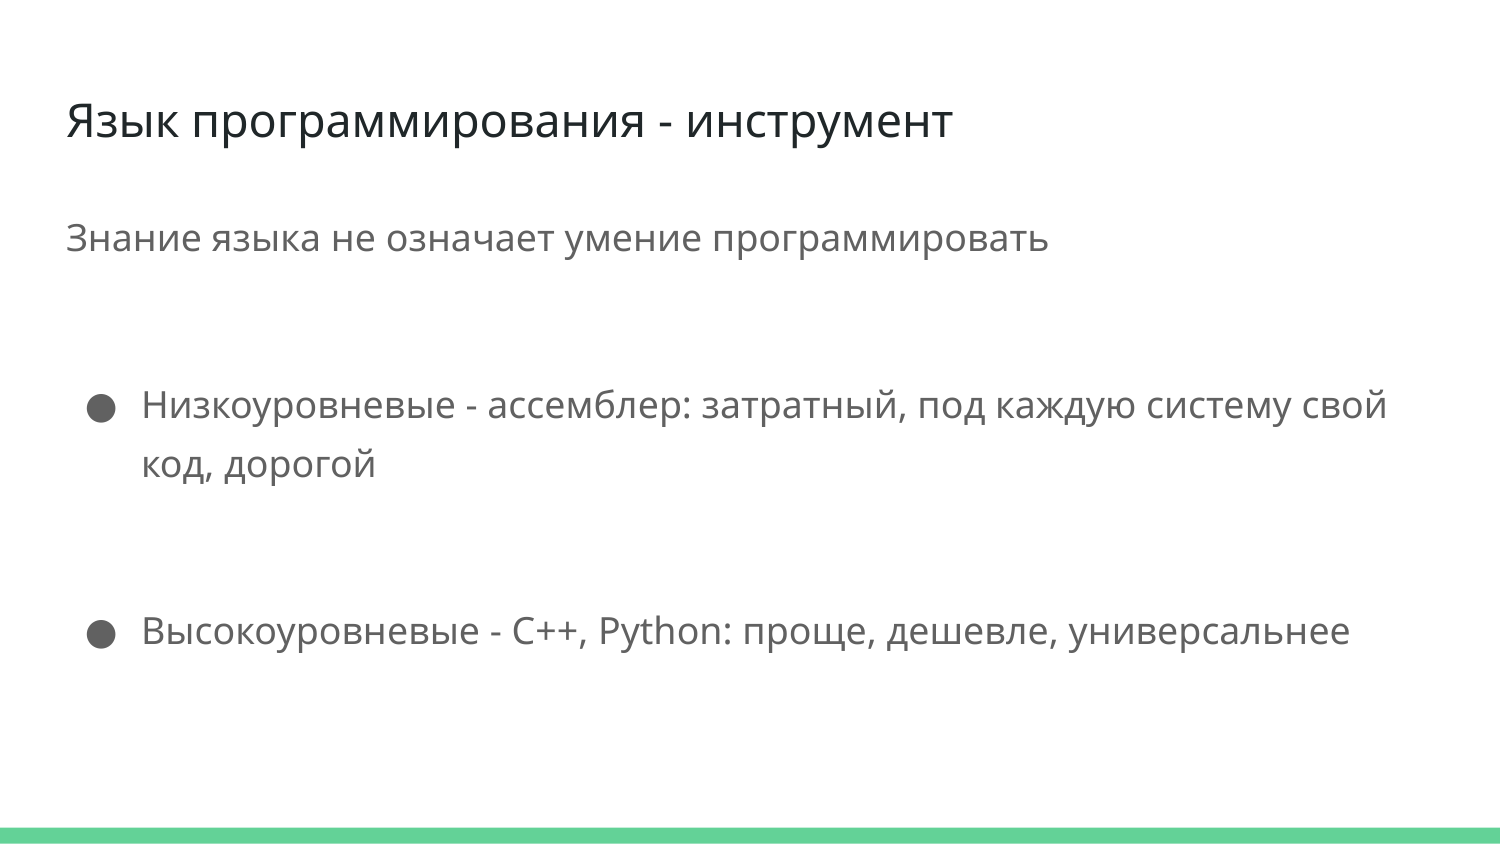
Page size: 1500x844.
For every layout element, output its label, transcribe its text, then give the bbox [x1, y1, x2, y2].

title Язык программирования - инструмент [51, 72, 1449, 167]
list Знание языка не означает умение программировать Низкоуровневые - ассемблер: затратный, под каждую систему свой код, дорогой Высокоуровневые - С++, Python: проще, дешевле, универсальнее [51, 189, 1449, 750]
